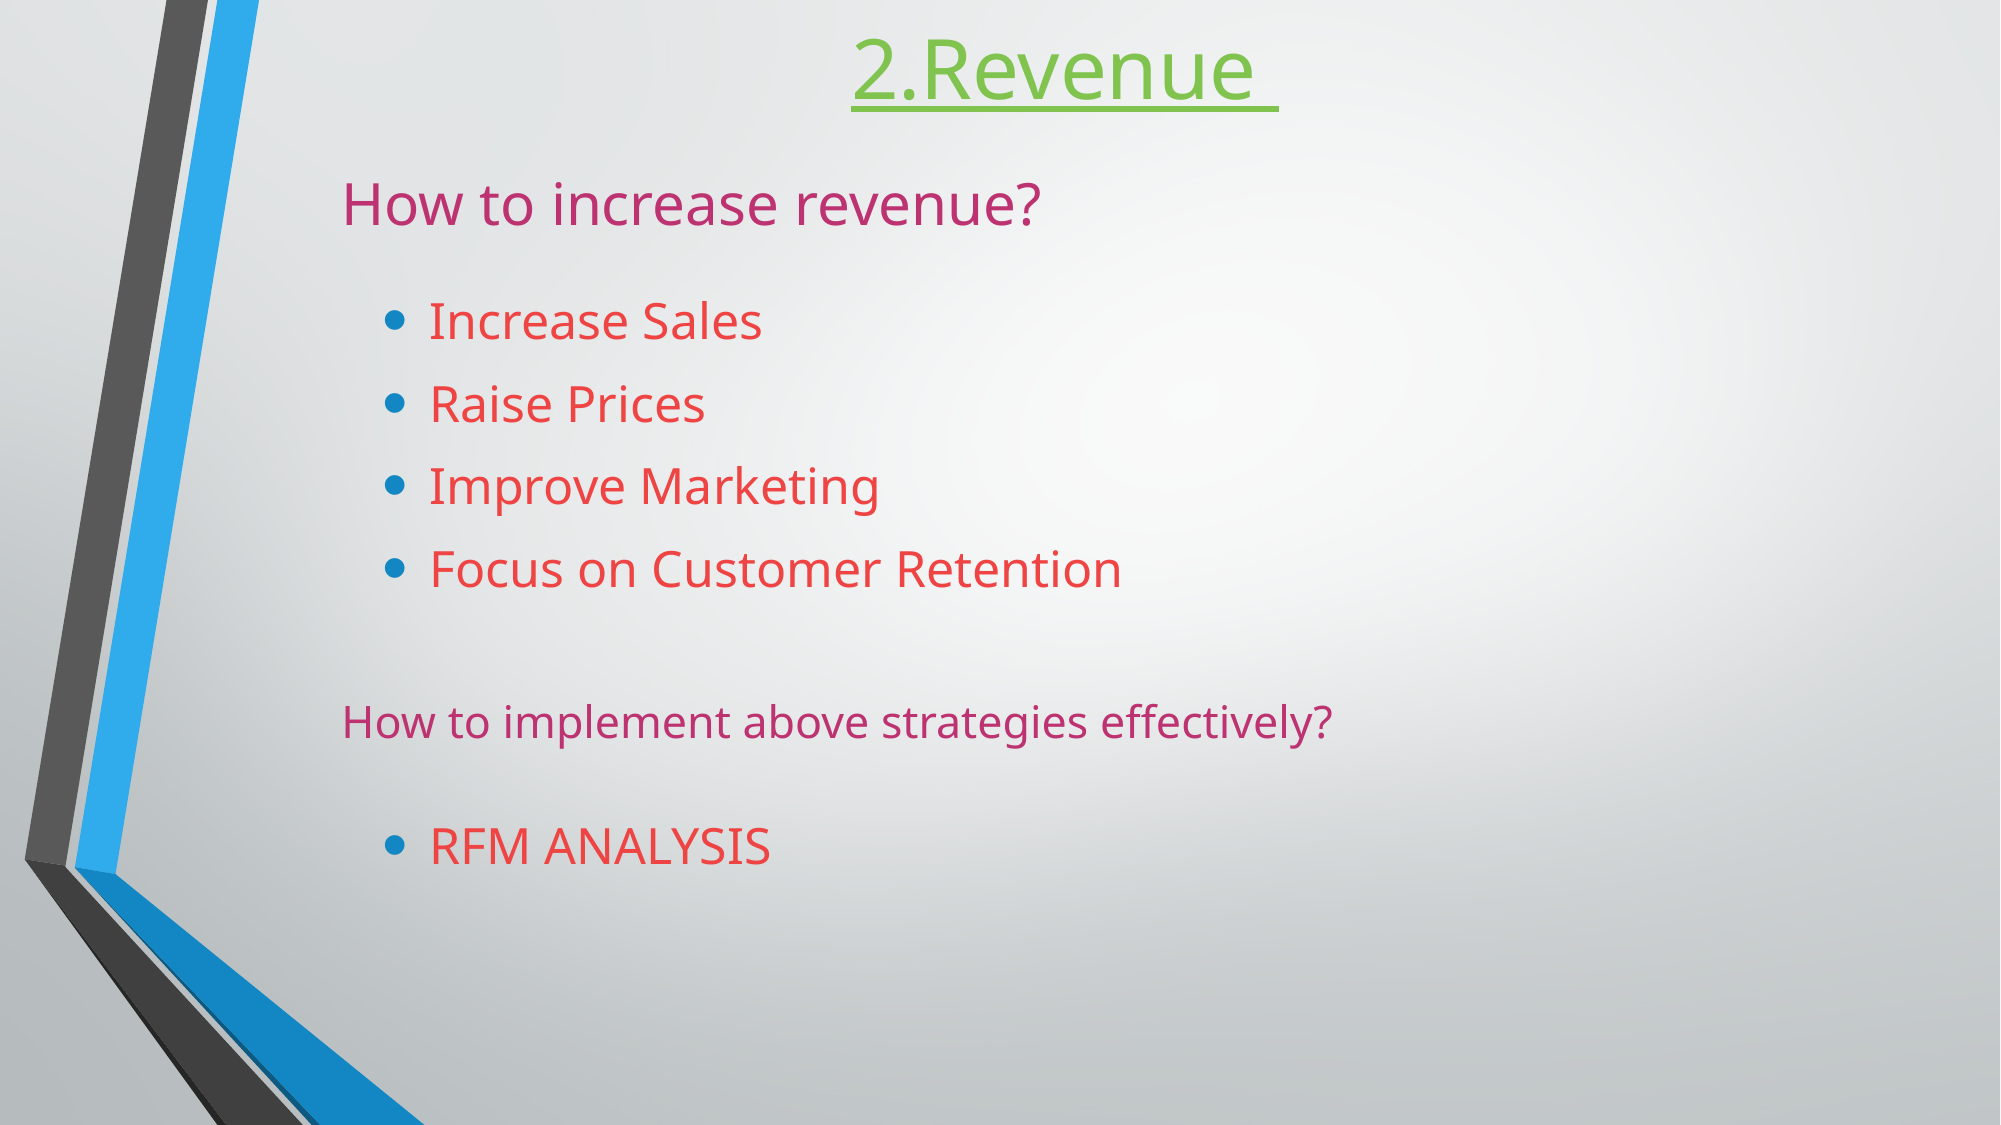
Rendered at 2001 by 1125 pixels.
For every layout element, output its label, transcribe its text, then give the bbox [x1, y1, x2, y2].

text_box How to increase revenue? [326, 145, 1171, 260]
list Increase Sales Raise Prices Improve Marketing Focus on Customer Retention [367, 239, 1212, 648]
text_box RFM ANALYSIS [367, 779, 1172, 910]
title 2.Revenue [243, 0, 1887, 134]
text_box How to implement above strategies effectively? [326, 663, 1412, 778]
